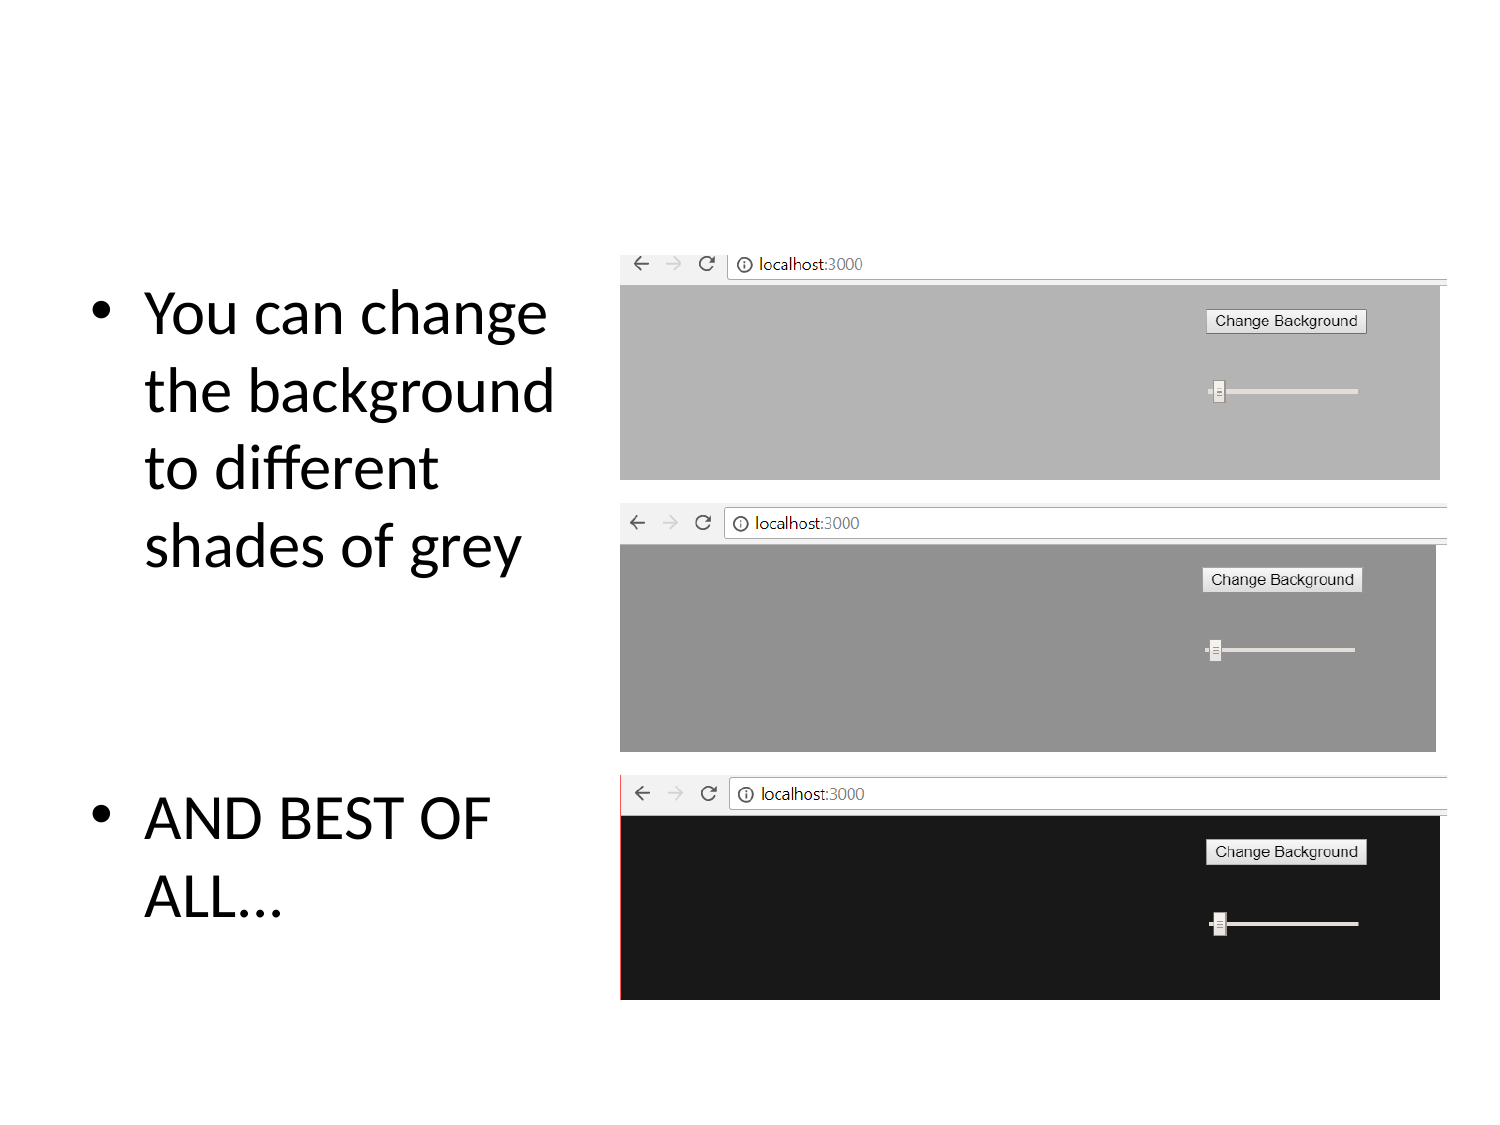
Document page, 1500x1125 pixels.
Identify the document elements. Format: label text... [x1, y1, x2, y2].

list You can change the background to different shades of grey AND BEST OF ALL... [75, 262, 585, 1005]
picture [619, 503, 1448, 752]
picture [619, 774, 1448, 1000]
picture [619, 255, 1448, 480]
